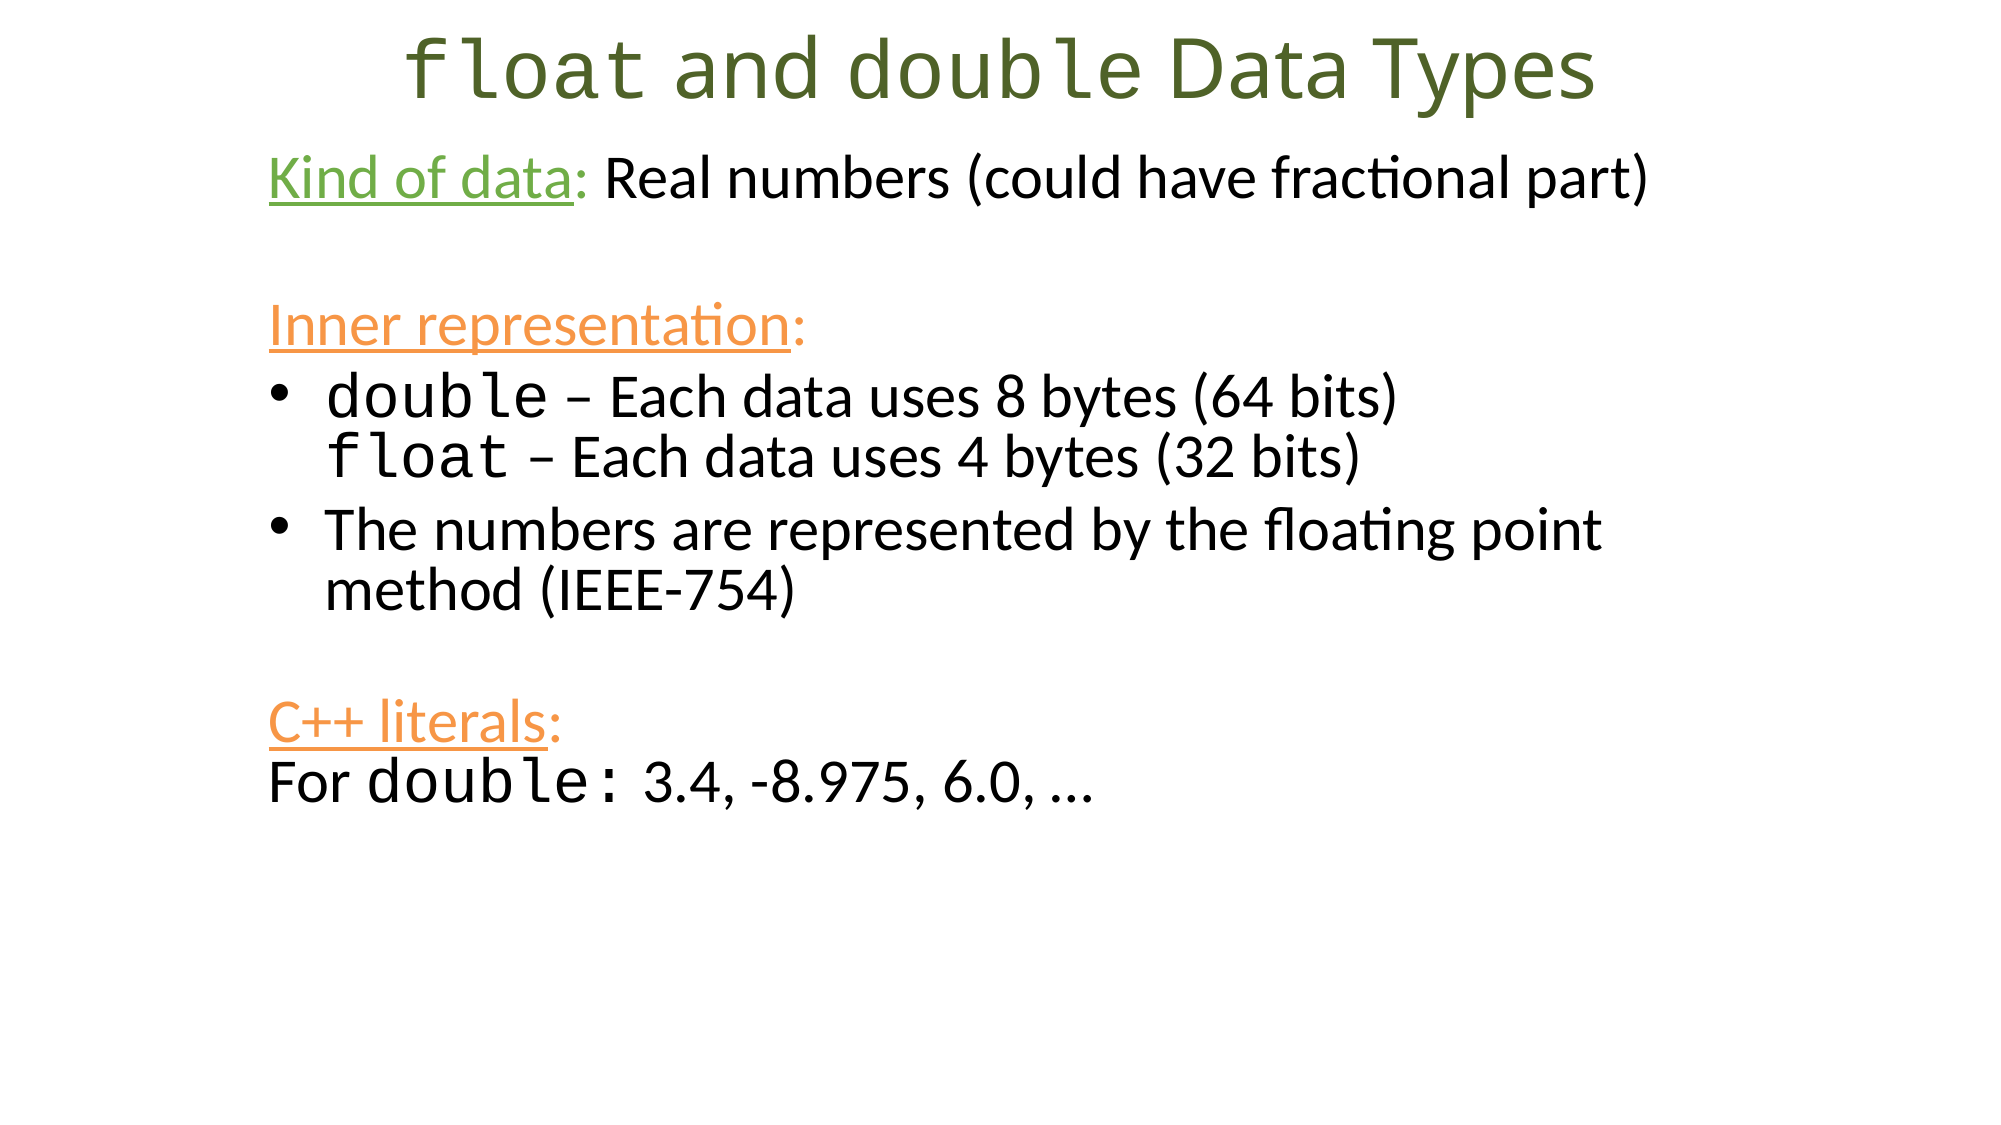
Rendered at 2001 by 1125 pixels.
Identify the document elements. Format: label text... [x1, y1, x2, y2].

text_box float and double Data Types [324, 7, 1675, 142]
text_box Kind of data: Real numbers (could have fractional part) Inner representation: double – Each data uses 8 bytes (64 bits) float – Each data uses 4 bytes (32 bits) The numbers are represented by the floating point method (IEEE-754) C++ literals: For double: 3.4, -8.975, 6.0, … [253, 142, 1750, 1125]
